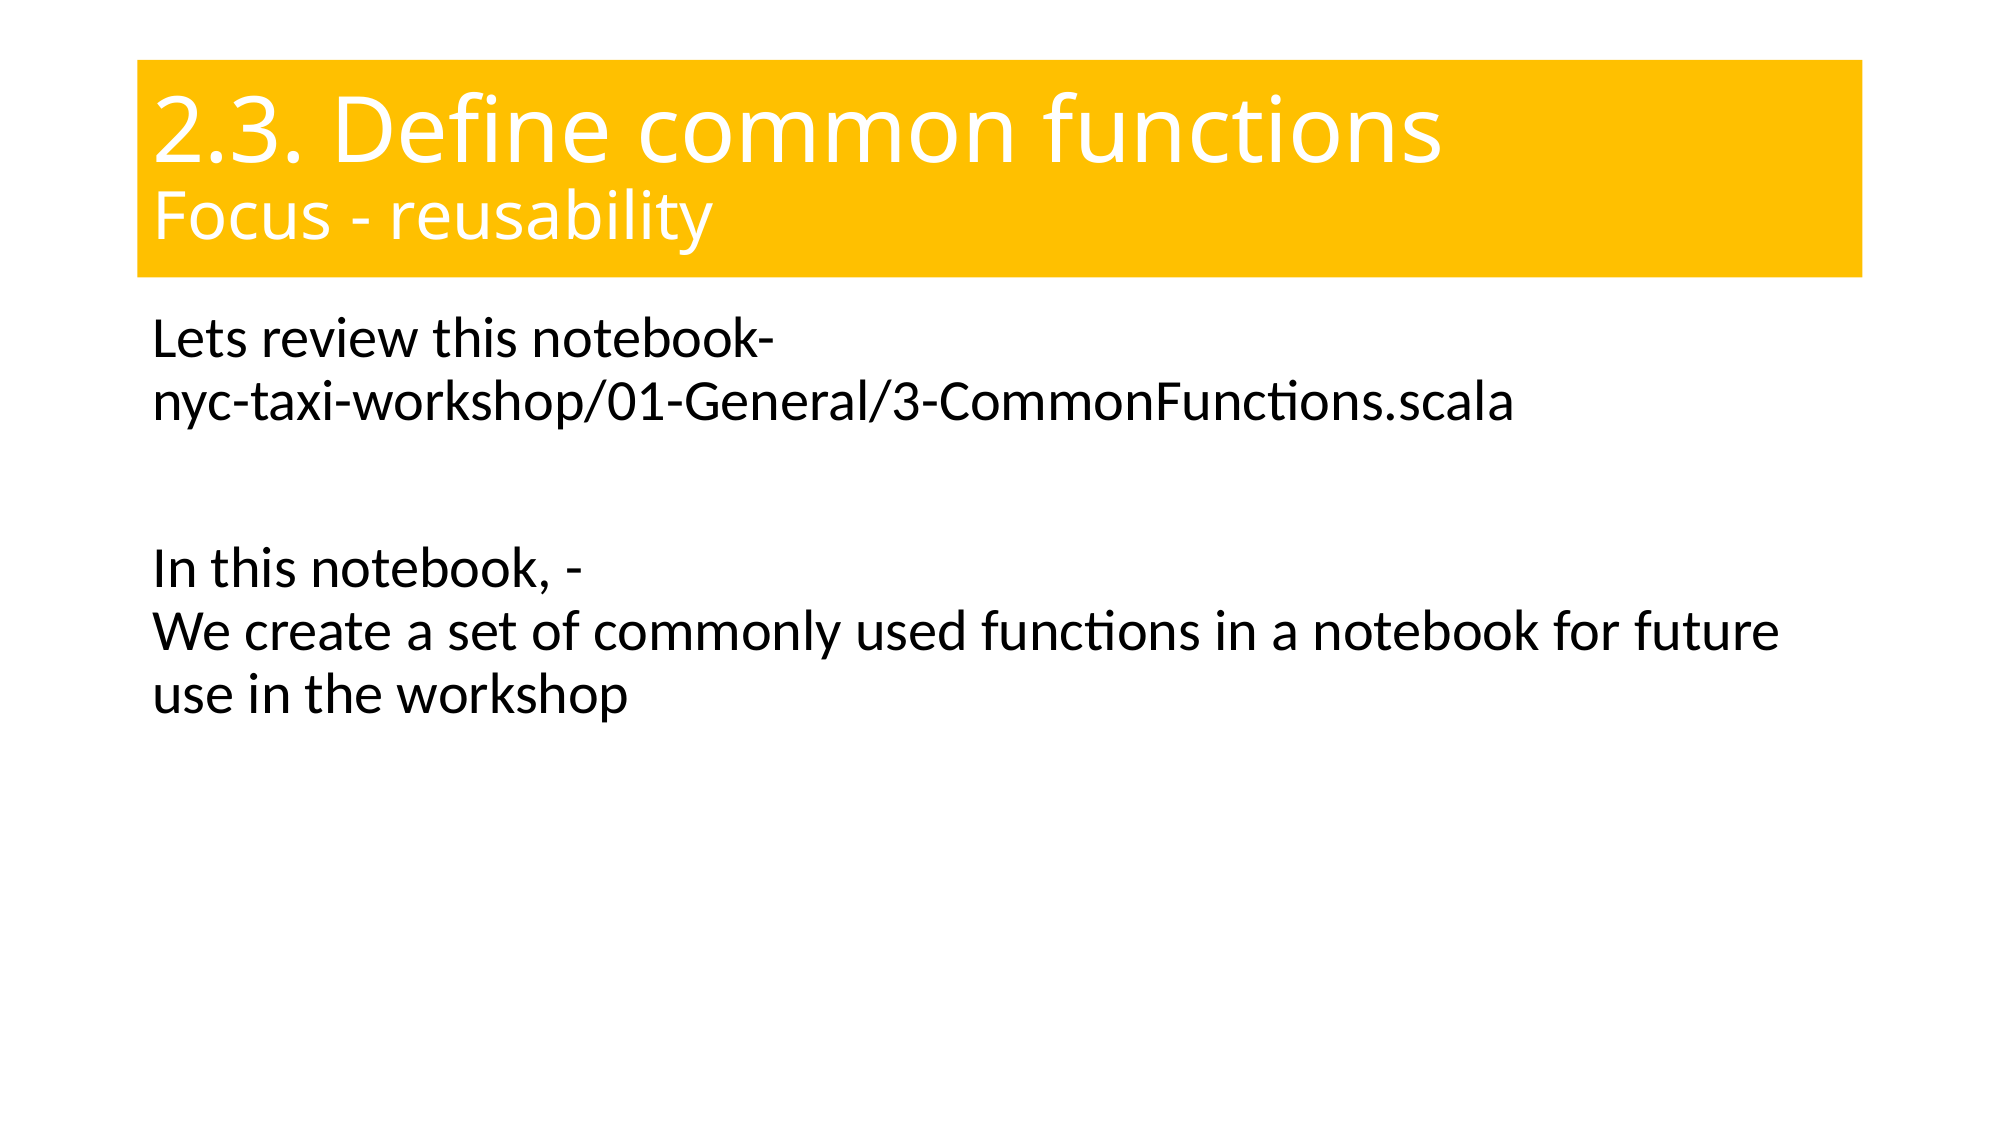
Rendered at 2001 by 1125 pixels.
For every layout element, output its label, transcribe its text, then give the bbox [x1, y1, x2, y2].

title 2.3. Define common functions Focus - reusability [137, 59, 1863, 278]
list Lets review this notebook- nyc-taxi-workshop/01-General/3-CommonFunctions.scala In this notebook, - We create a set of commonly used functions in a notebook for future use in the workshop [137, 299, 1863, 1014]
